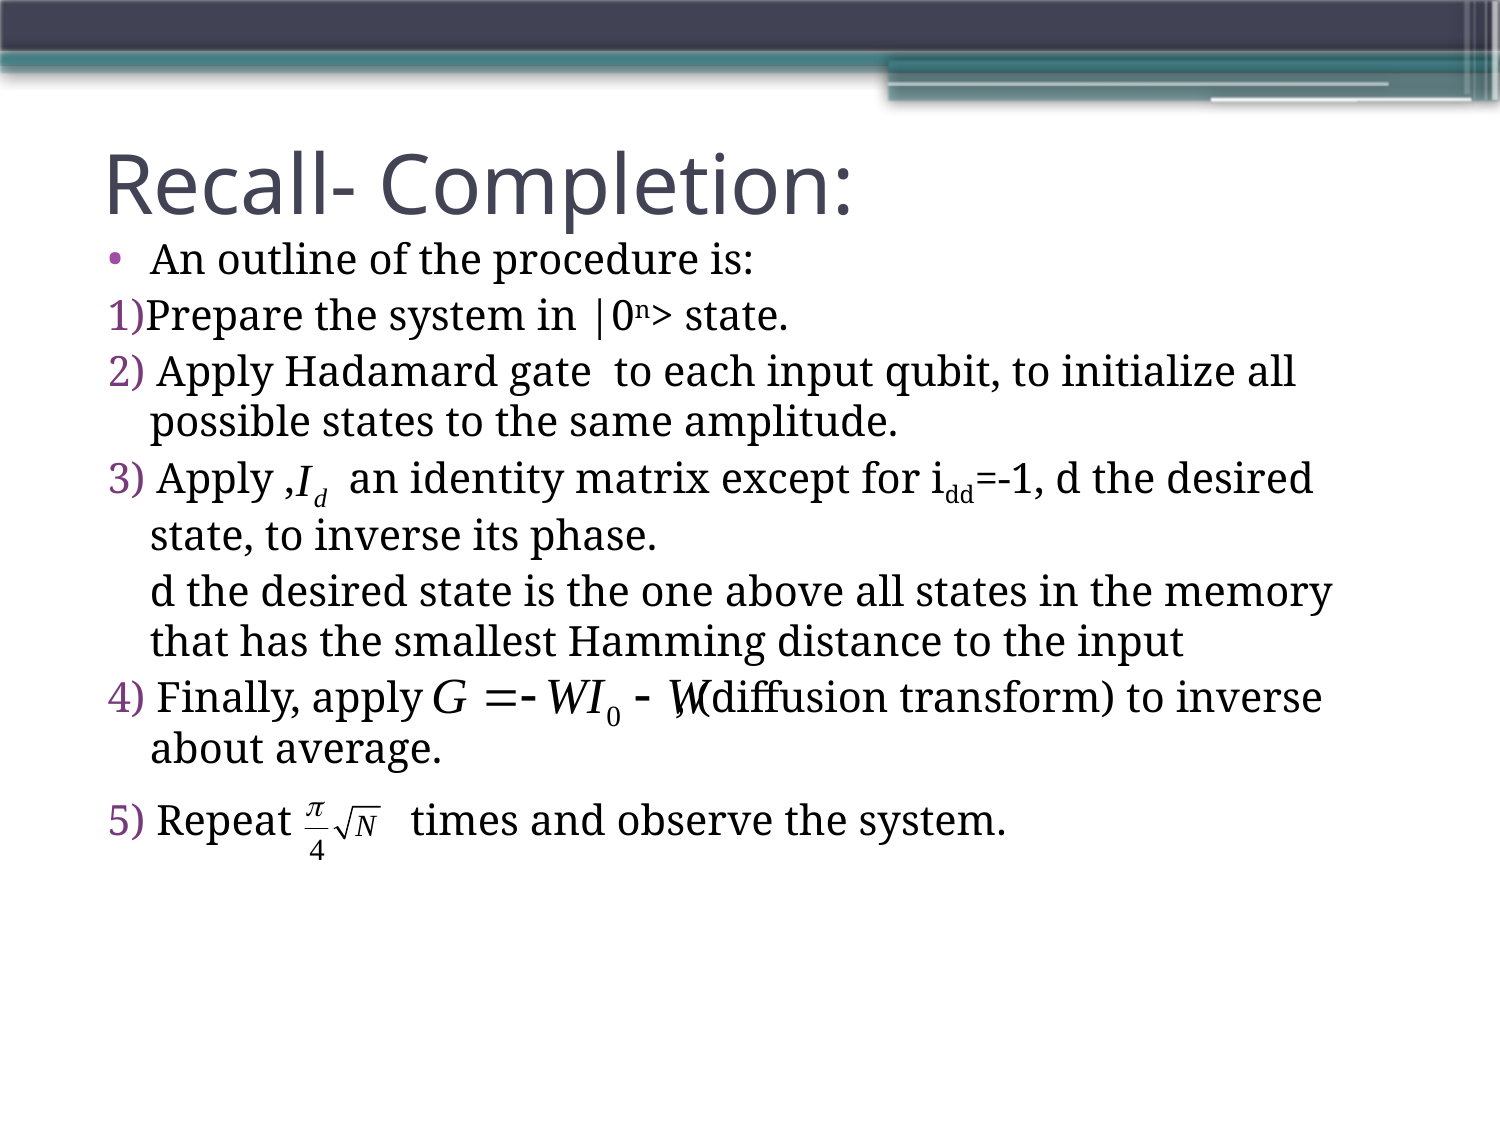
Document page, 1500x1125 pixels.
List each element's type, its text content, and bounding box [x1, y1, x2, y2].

list An outline of the procedure is: 1)Prepare the system in |0n> state. 2) Apply Hadamard gate to each input qubit, to initialize all possible states to the same amplitude. 3) Apply , an identity matrix except for idd=-1, d the desired state, to inverse its phase. d the desired state is the one above all states in the memory that has the smallest Hamming distance to the input 4) Finally, apply , (diffusion transform) to inverse about average. 5) Repeat times and observe the system. [75, 224, 1425, 1079]
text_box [301, 789, 386, 866]
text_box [289, 451, 336, 518]
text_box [426, 664, 725, 738]
title Recall- Completion: [87, 112, 1438, 250]
